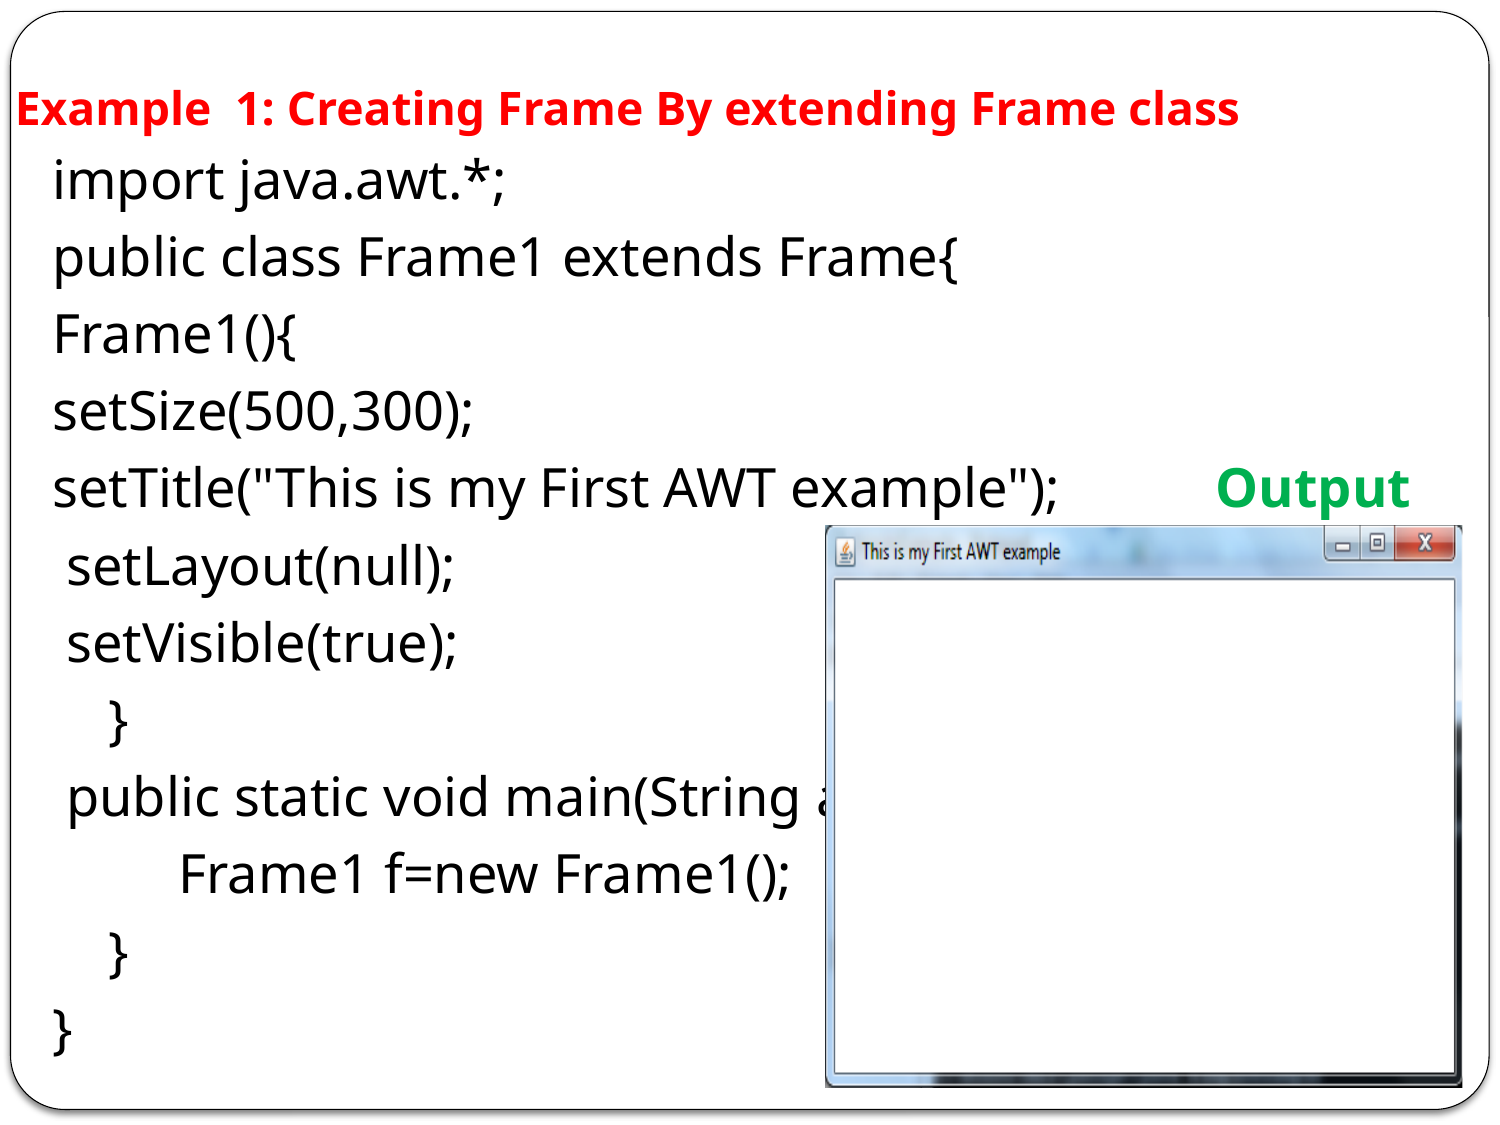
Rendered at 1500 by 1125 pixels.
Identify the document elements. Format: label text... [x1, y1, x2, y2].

picture [824, 524, 1463, 1088]
title Example 1: Creating Frame By extending Frame class [0, 45, 1450, 150]
list import java.awt.*; public class Frame1 extends Frame{ Frame1(){ setSize(500,300); setTitle("This is my First AWT example"); Output setLayout(null); setVisible(true); } public static void main(String args[]){ Frame1 f=new Frame1(); } } [37, 137, 1500, 1075]
